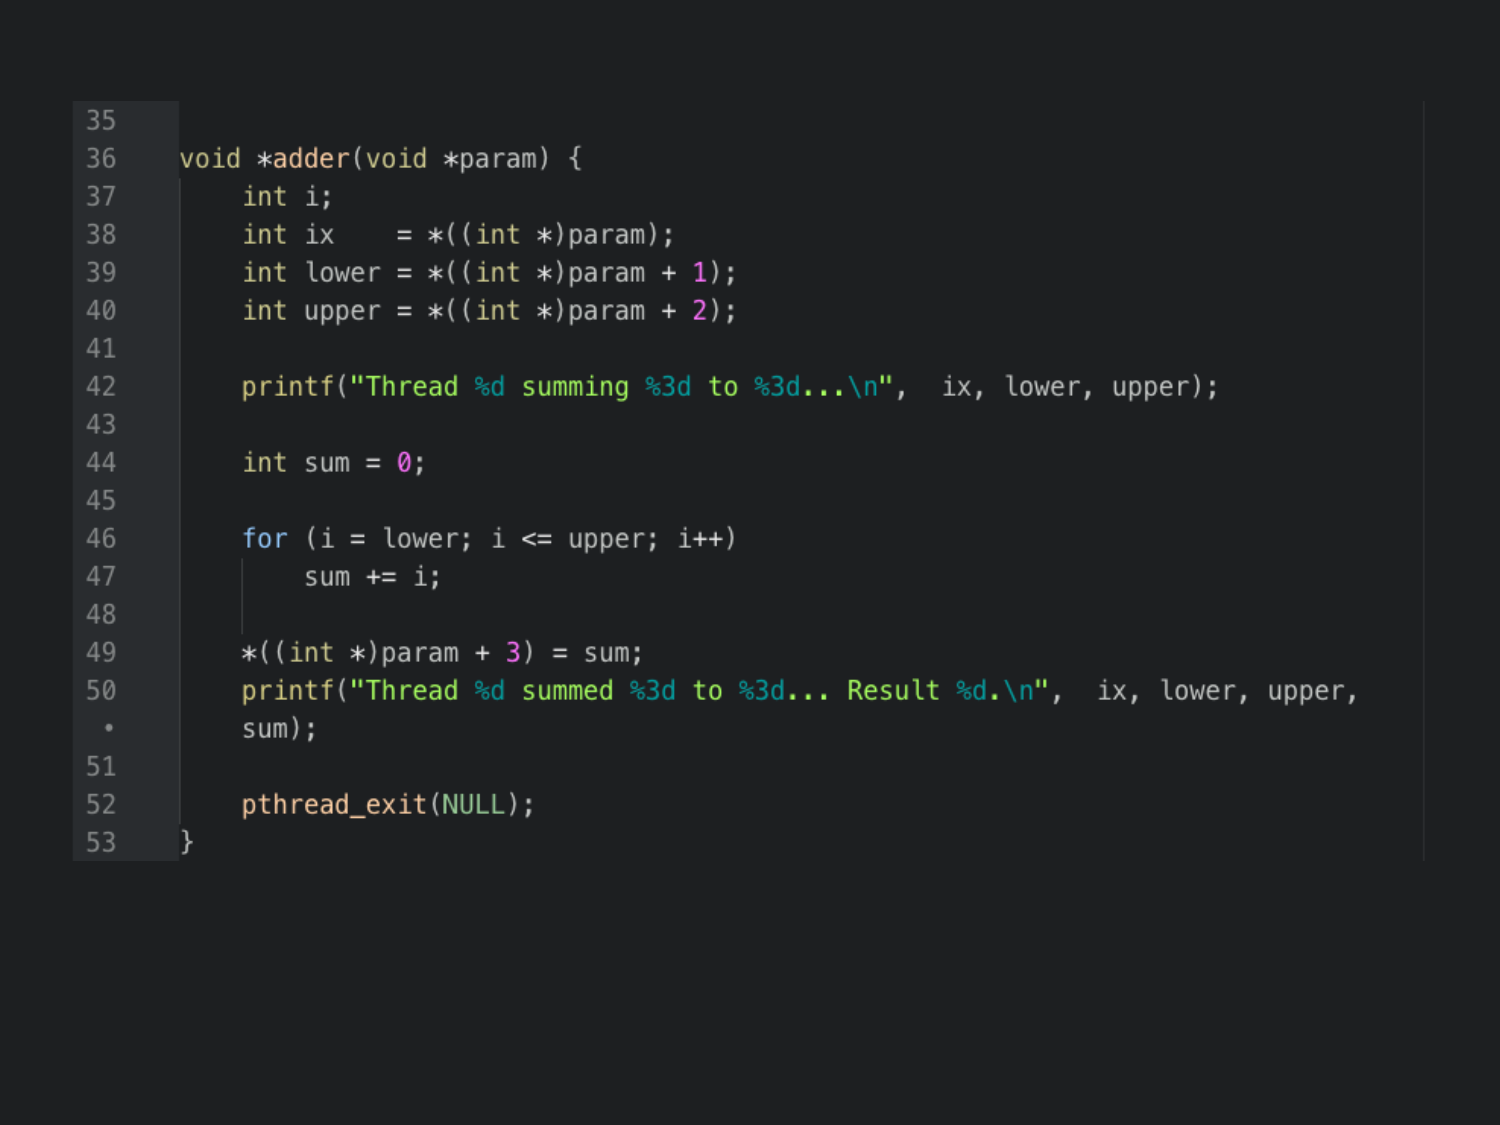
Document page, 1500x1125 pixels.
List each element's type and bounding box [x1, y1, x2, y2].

picture [70, 101, 1430, 862]
